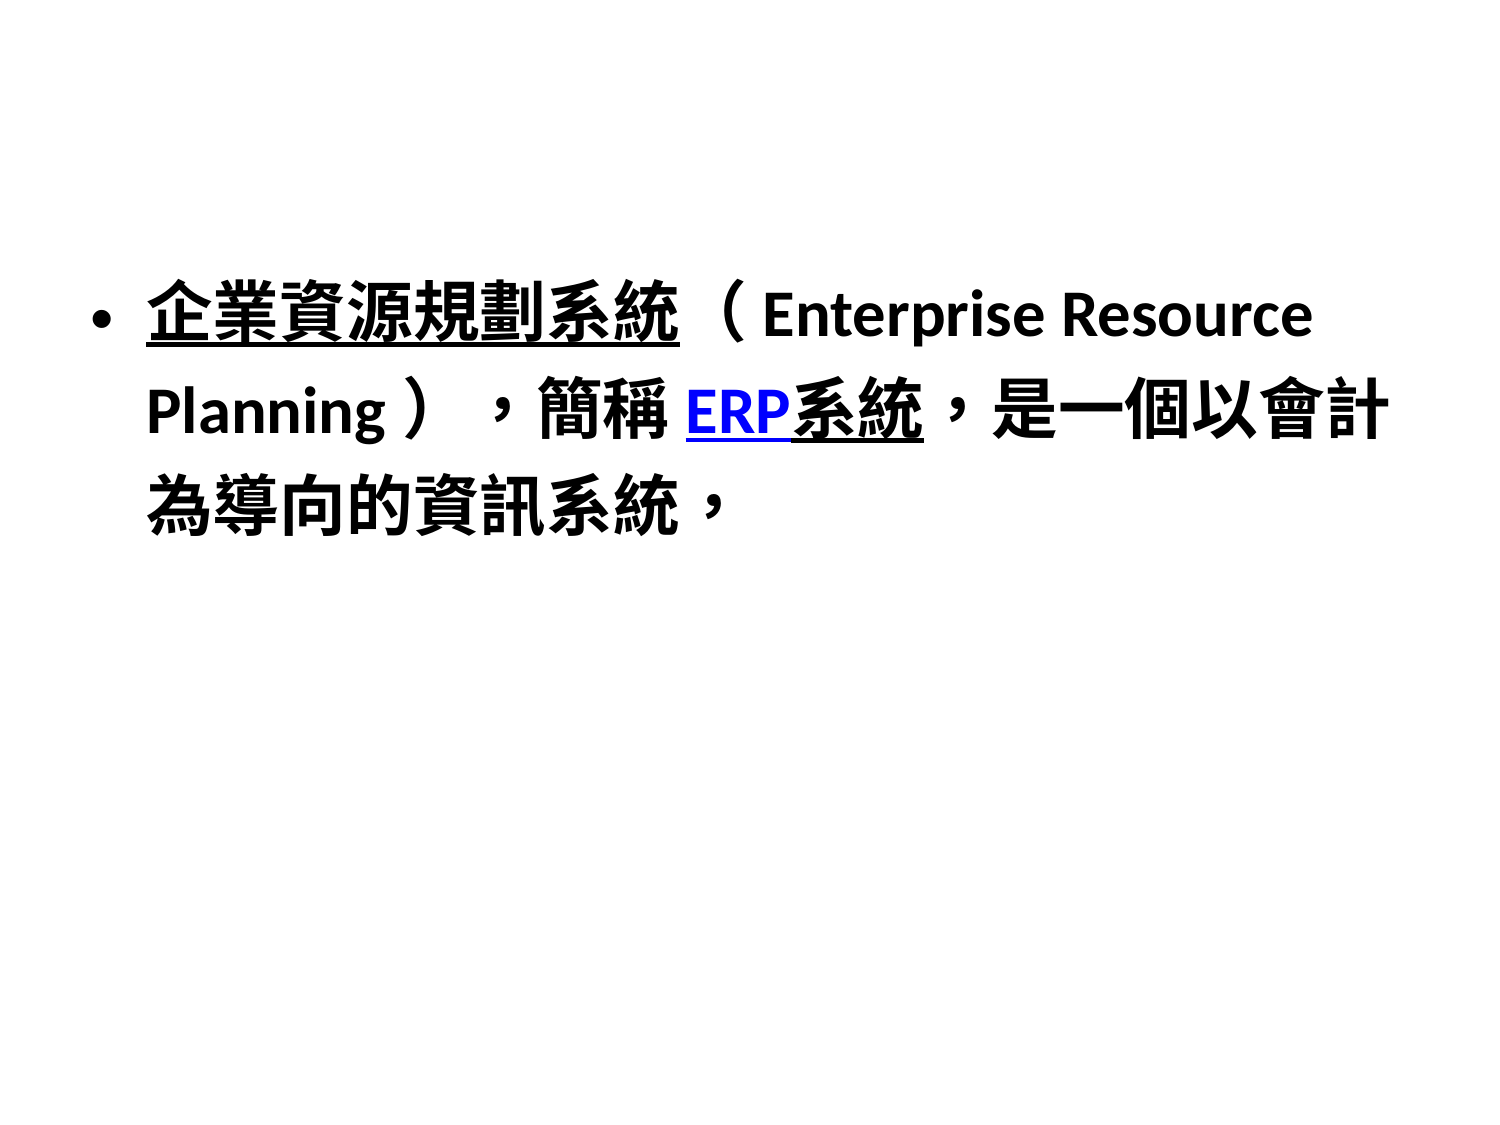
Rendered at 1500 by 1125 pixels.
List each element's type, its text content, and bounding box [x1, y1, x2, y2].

list 企業資源規劃系統（Enterprise Resource Planning），簡稱ERP系統，是一個以會計為導向的資訊系統， [75, 262, 1425, 1005]
